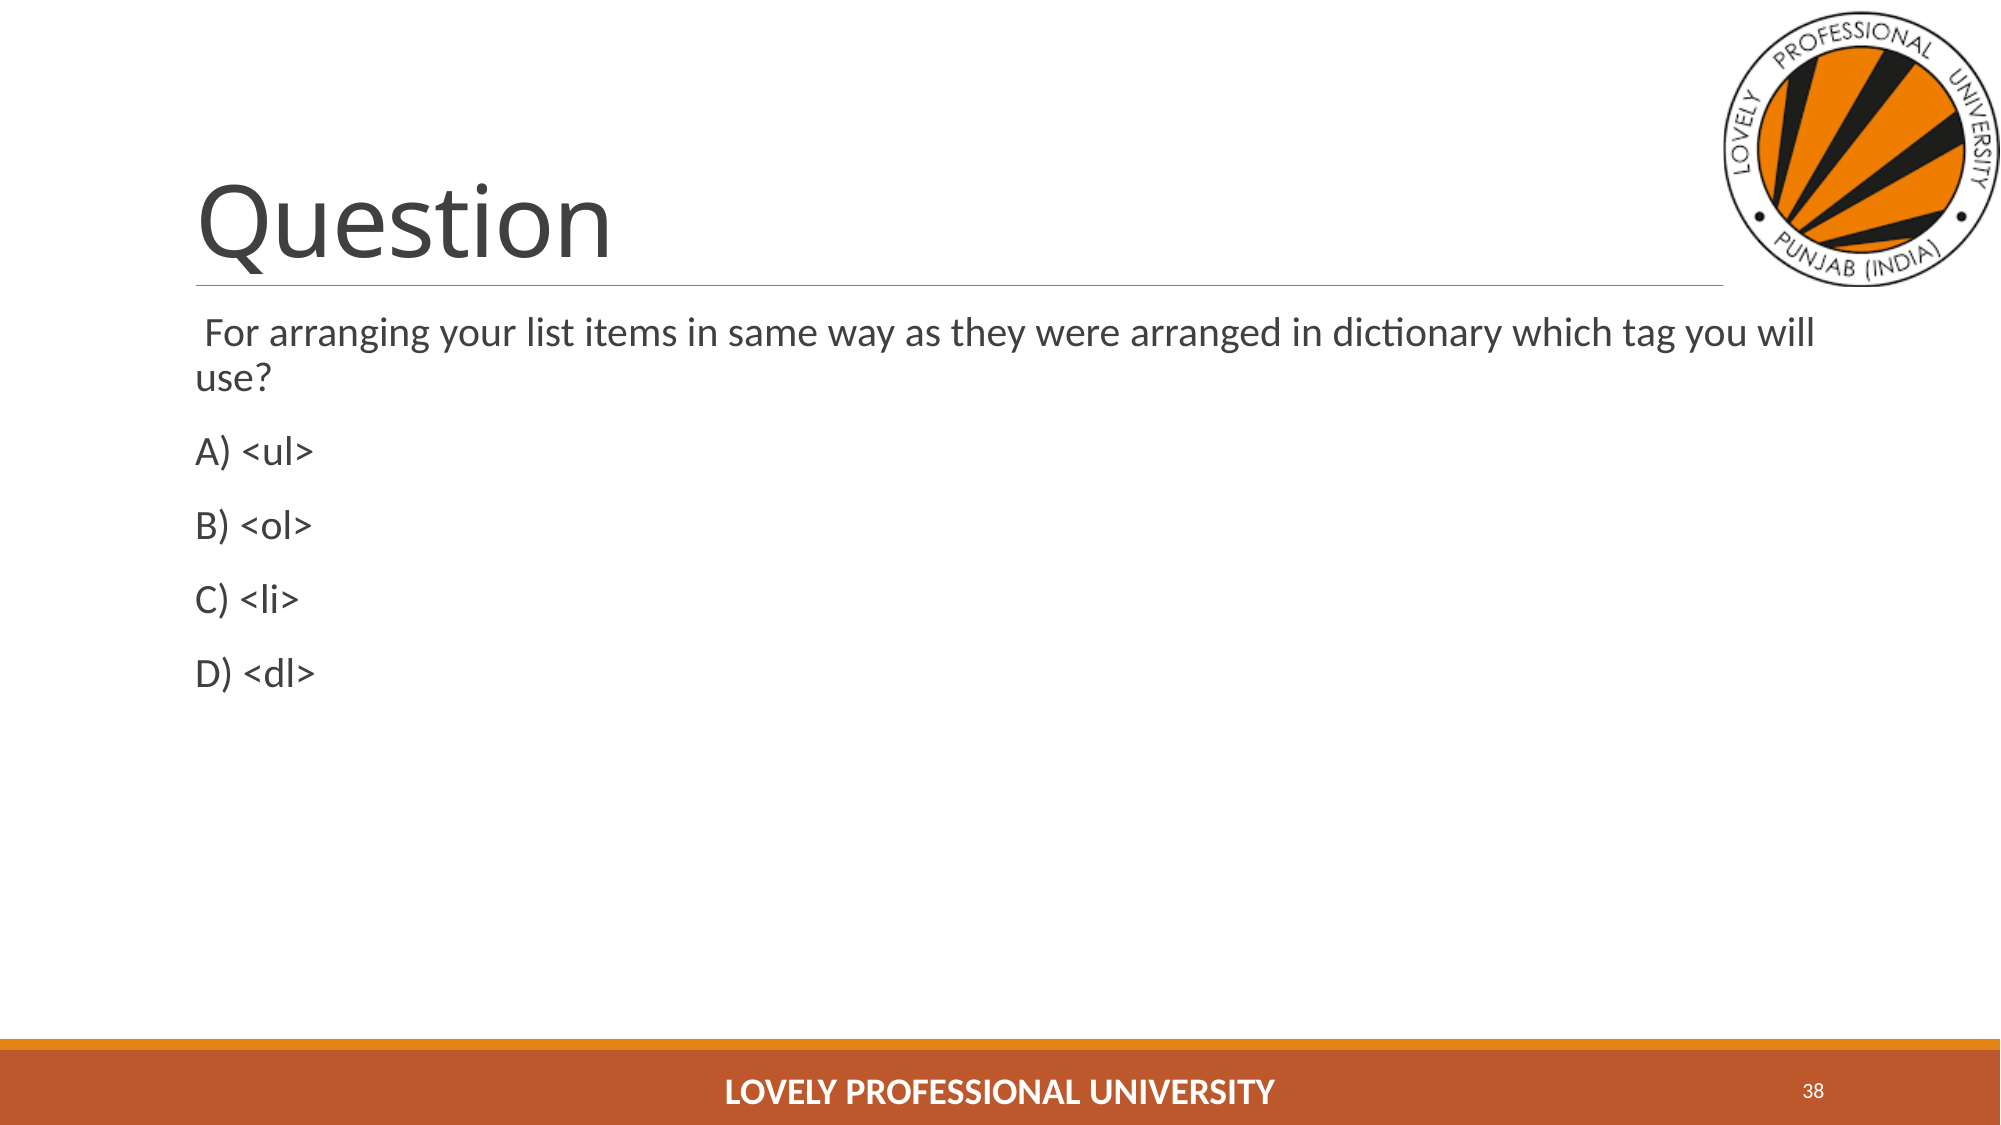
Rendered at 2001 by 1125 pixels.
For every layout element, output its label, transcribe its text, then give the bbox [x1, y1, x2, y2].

list For arranging your list items in same way as they were arranged in dictionary which tag you will use? A) <ul> B) <ol> C) <li> D) <dl> [180, 302, 1830, 963]
footer Lovely Professional University [604, 1059, 1396, 1120]
title Question [180, 47, 1720, 285]
picture [1722, 0, 2000, 288]
slide_number 38 [1624, 1059, 1840, 1120]
